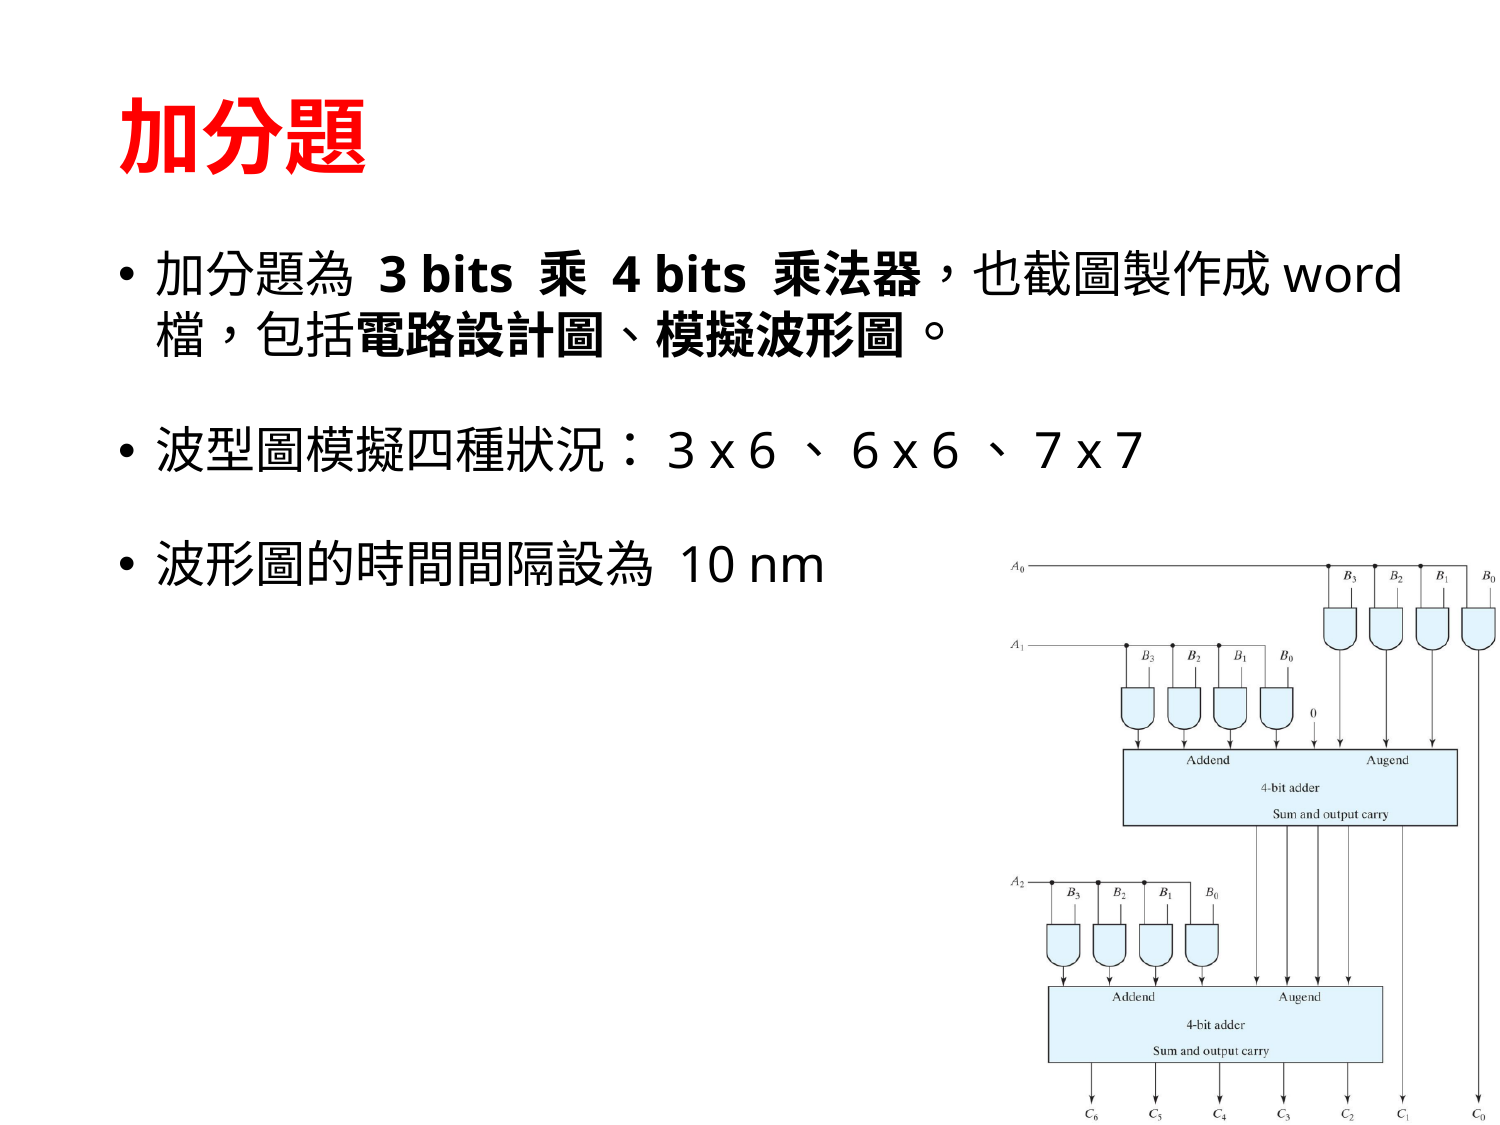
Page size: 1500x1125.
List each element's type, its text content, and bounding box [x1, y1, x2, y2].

picture [993, 550, 1500, 1125]
title 加分題 [103, 55, 1397, 227]
list 加分題為 3 bits 乘 4 bits 乘法器，也截圖製作成word檔，包括電路設計圖、模擬波形圖。 波型圖模擬四種狀況：3 x 6、6 x 6、7 x 7 波形圖的時間間隔設為 10 nm [103, 241, 1457, 1009]
